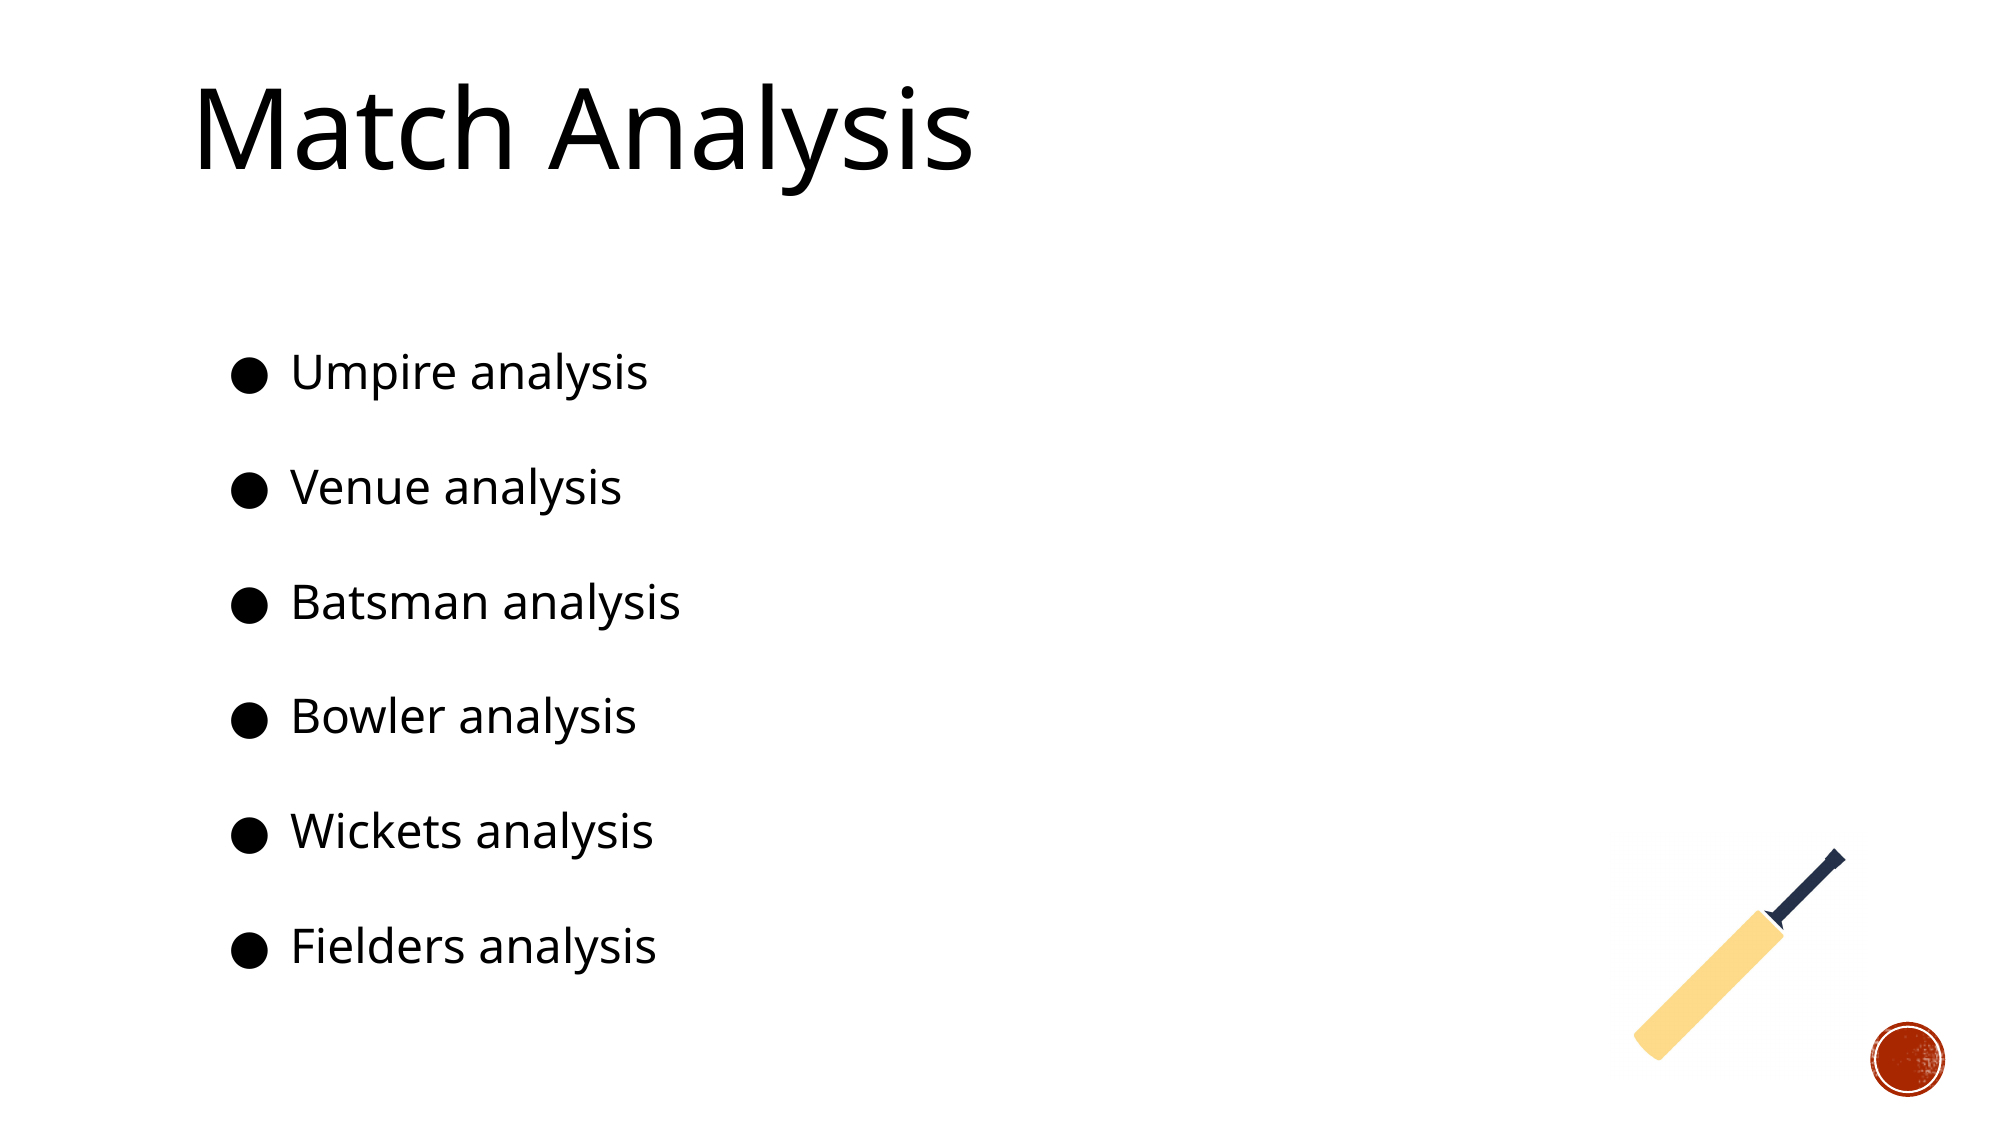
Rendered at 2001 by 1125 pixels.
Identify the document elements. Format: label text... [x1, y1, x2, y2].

picture [1870, 1021, 1946, 1097]
picture [1609, 831, 1867, 1080]
title Match Analysis [175, 79, 1826, 187]
text_box Umpire analysis Venue analysis Batsman analysis Bowler analysis Wickets analysis Fielders analysis [200, 326, 1320, 995]
